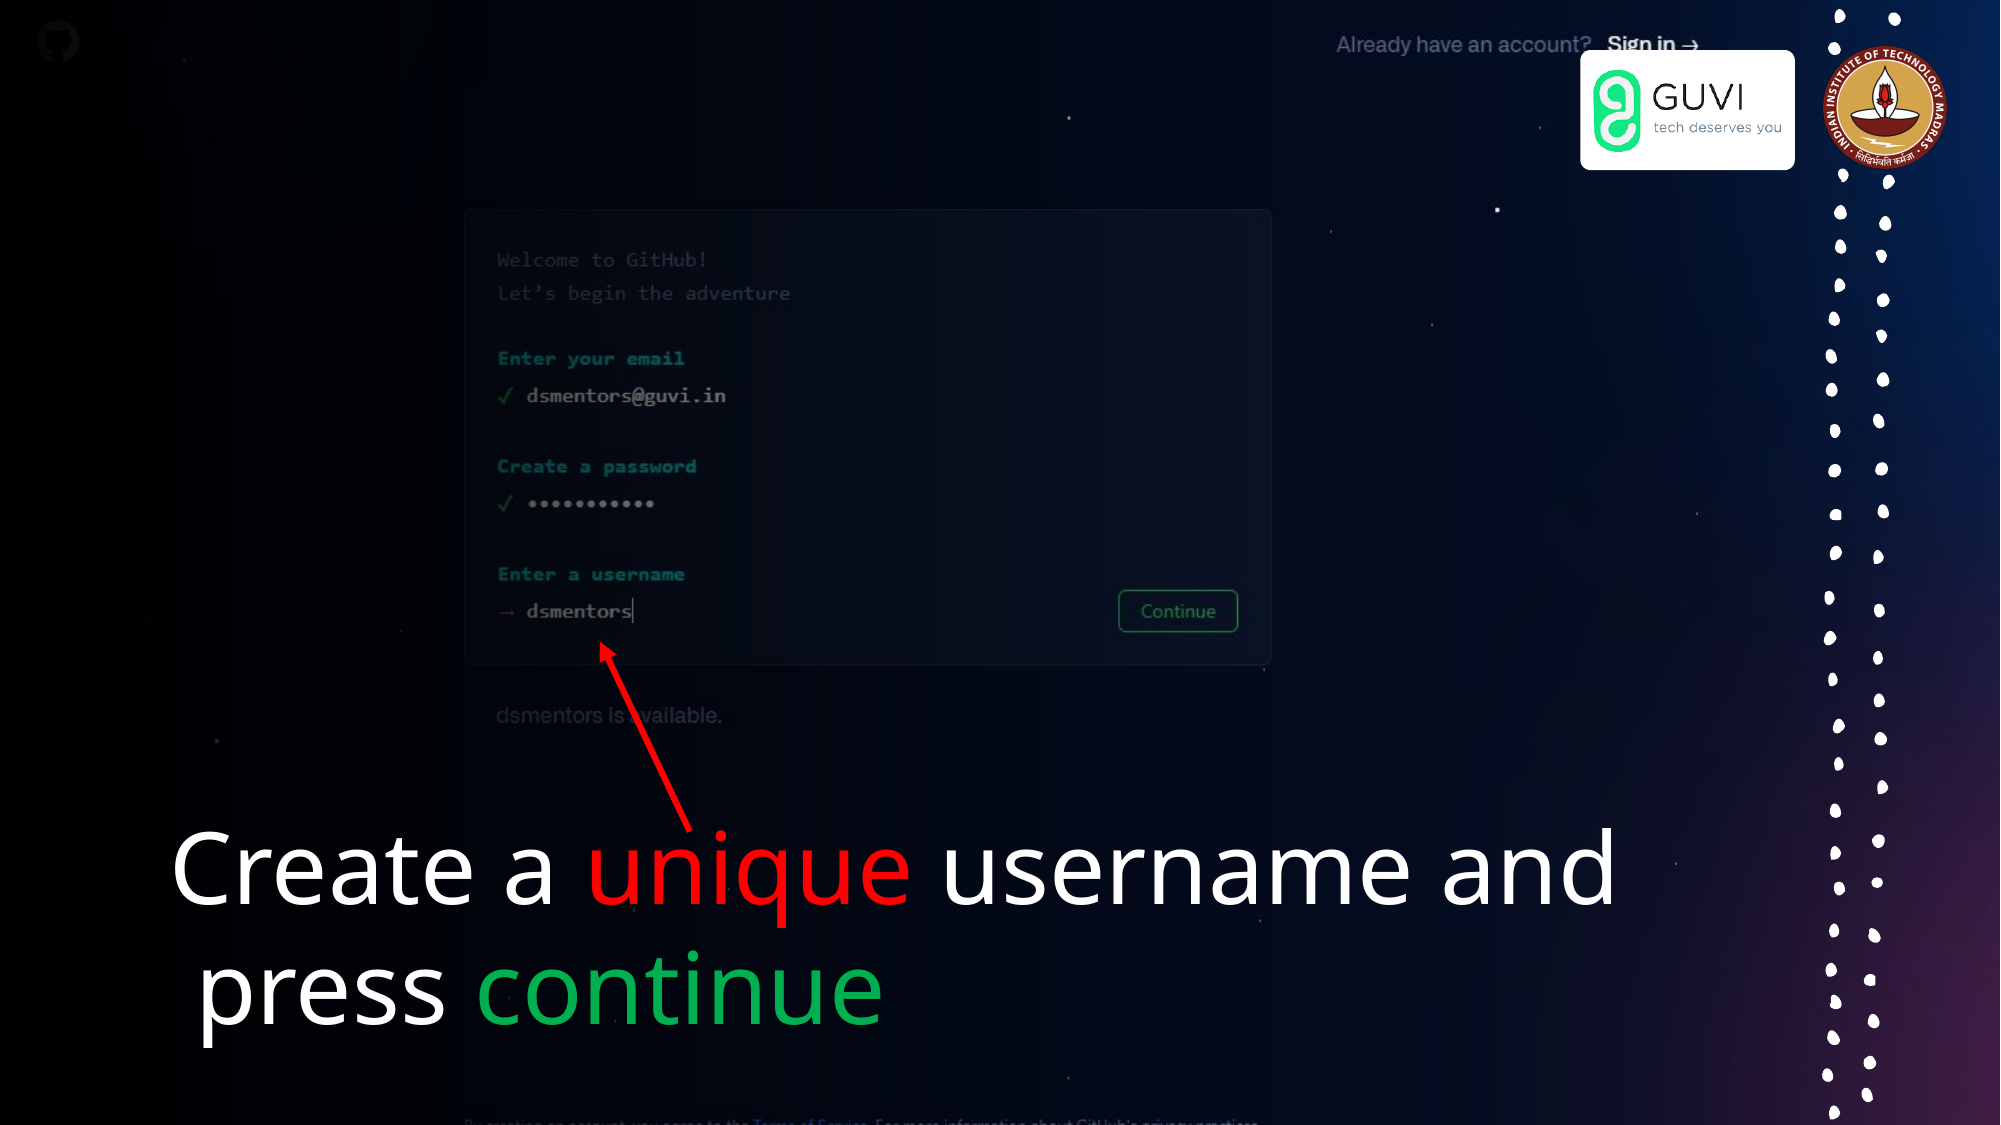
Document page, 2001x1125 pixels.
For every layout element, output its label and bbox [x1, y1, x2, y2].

list [0, 0, 2000, 1125]
picture [1823, 46, 1947, 169]
text_box [599, 641, 690, 832]
picture [1580, 49, 1795, 171]
text_box [1820, 2, 1902, 1121]
